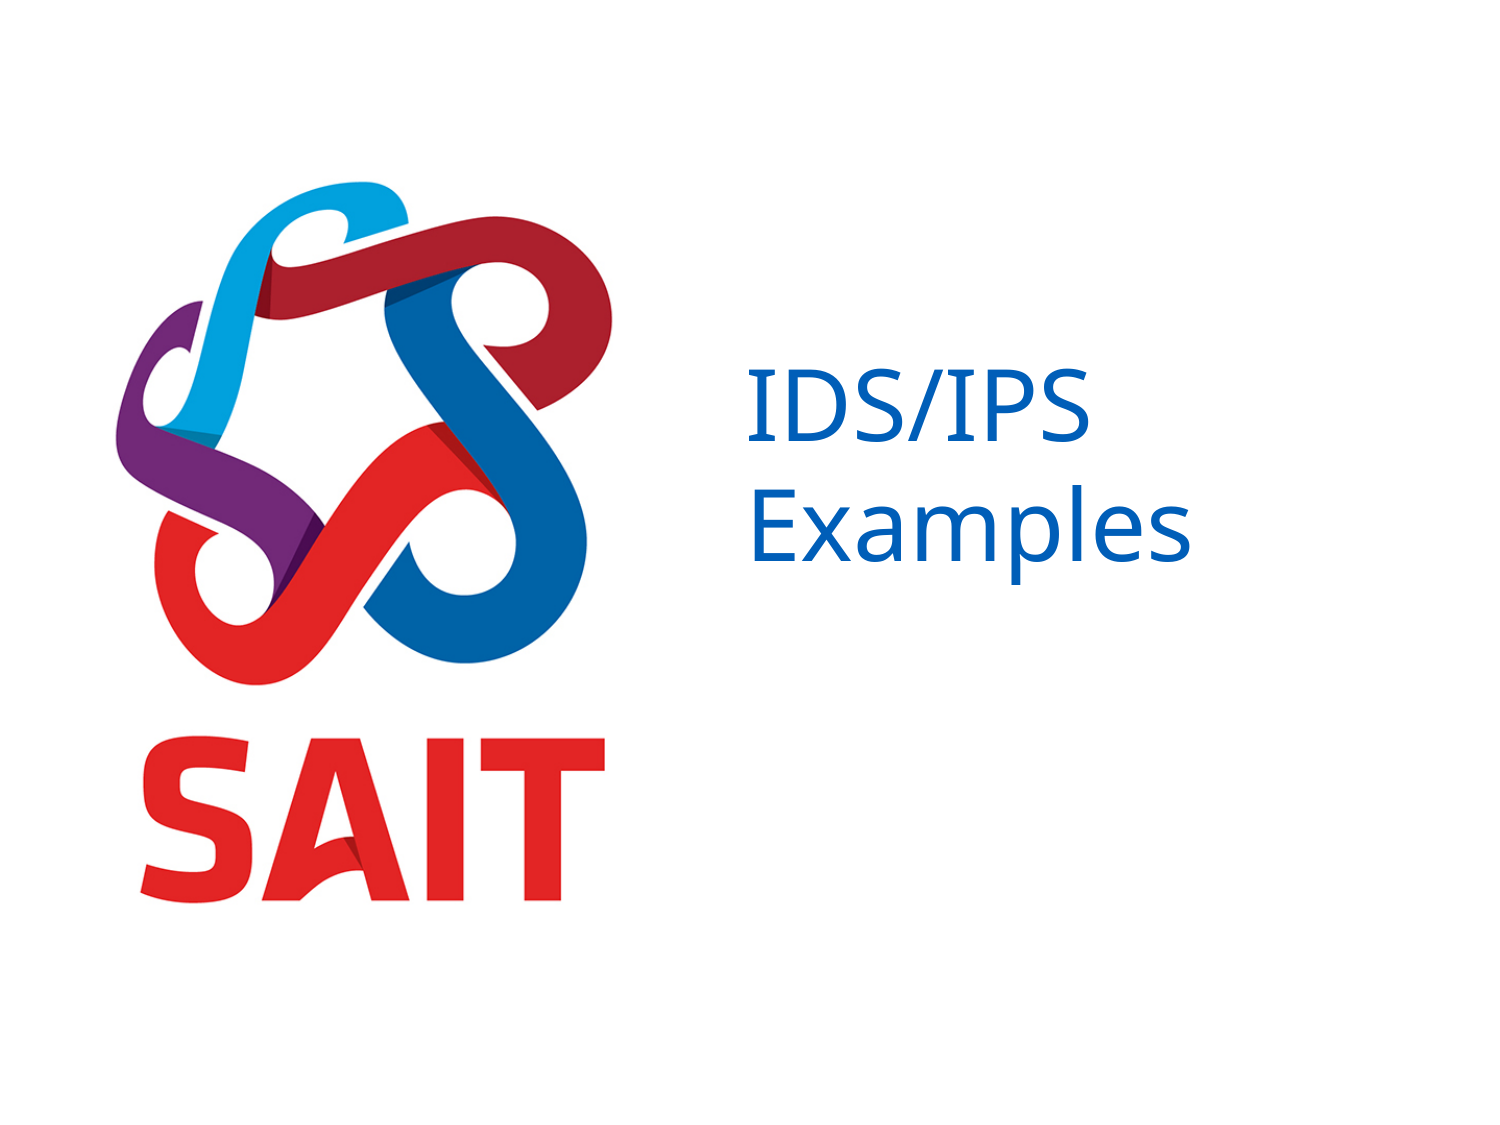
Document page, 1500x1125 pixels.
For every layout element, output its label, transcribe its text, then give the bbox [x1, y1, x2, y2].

picture [111, 20, 629, 1063]
title IDS/IPS Examples [730, 216, 1445, 706]
